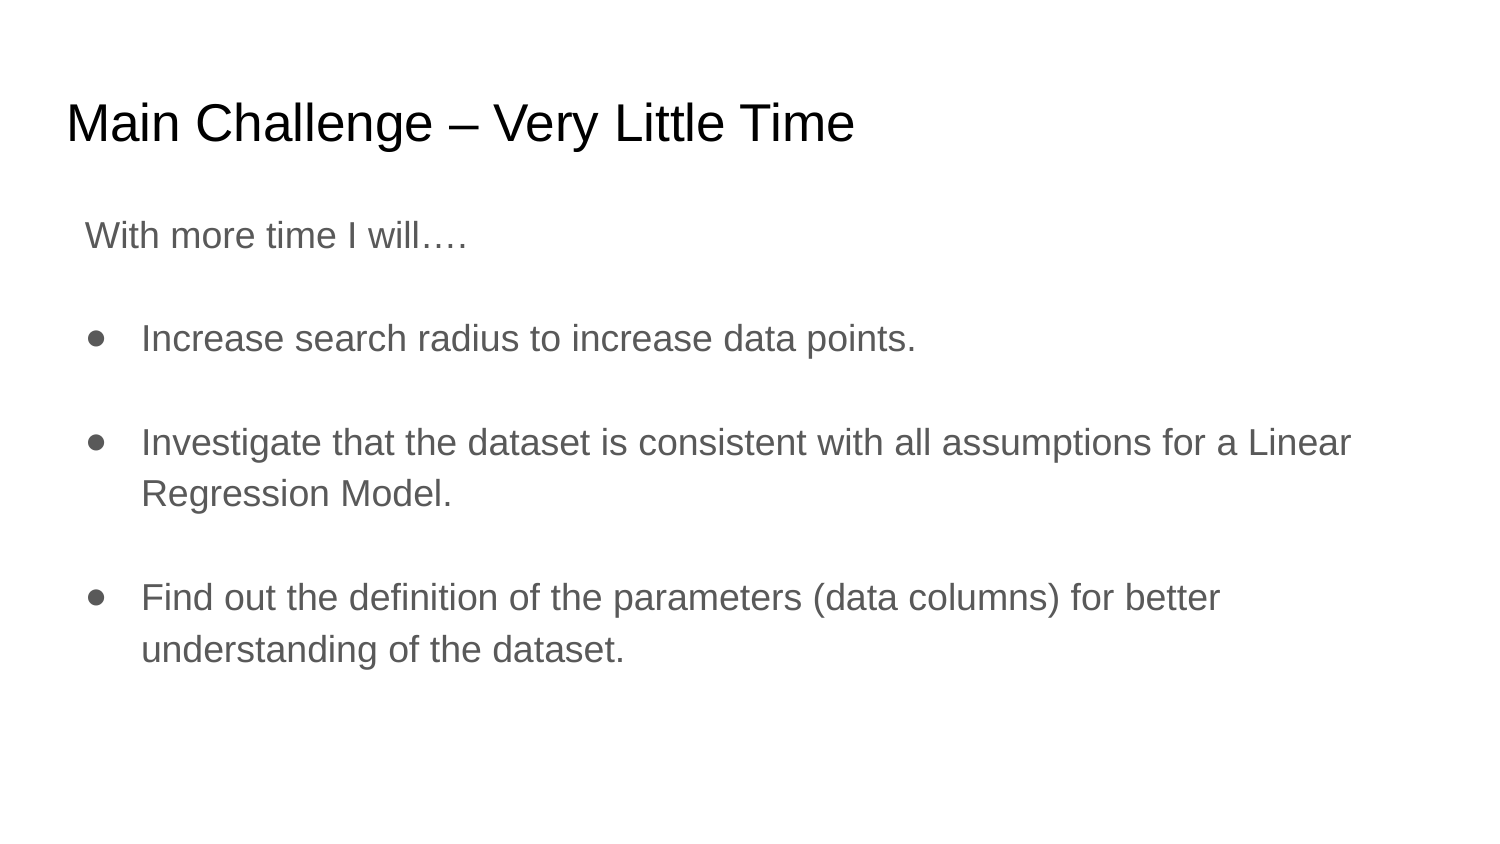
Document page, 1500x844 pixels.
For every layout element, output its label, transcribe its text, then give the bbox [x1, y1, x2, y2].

title Main Challenge – Very Little Time [51, 72, 1449, 167]
list With more time I will…. Increase search radius to increase data points. Investigate that the dataset is consistent with all assumptions for a Linear Regression Model. Find out the definition of the parameters (data columns) for better understanding of the dataset. [51, 189, 1449, 750]
